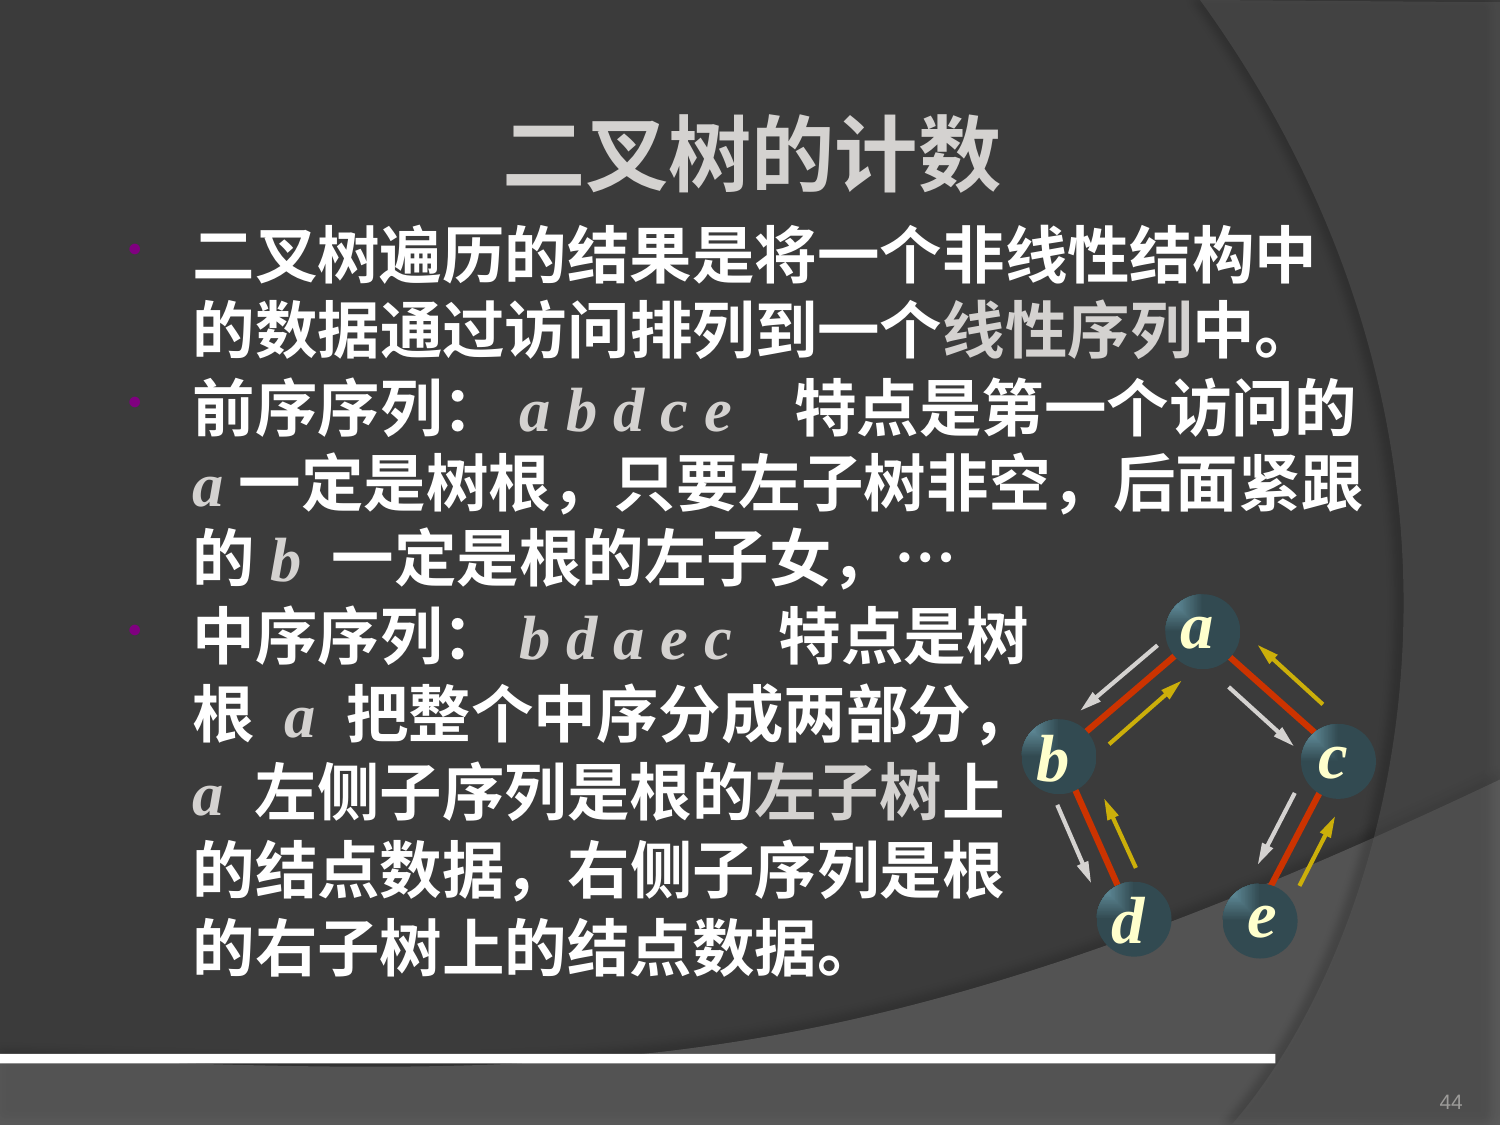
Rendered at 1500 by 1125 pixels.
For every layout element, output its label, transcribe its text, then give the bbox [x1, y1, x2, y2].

text_box [1013, 565, 1386, 974]
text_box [1021, 573, 1377, 965]
list 二叉树遍历的结果是将一个非线性结构中的数据通过访问排列到一个线性序列中。 前序序列：a b d c e 特点是第一个访问的a一定是树根，只要左子树非空，后面紧跟的b 一定是根的左子女，… 中序序列：b d a e c 特点是树 根 a 把整个中序分成两部分， a 左侧子序列是根的左子树上 的结点数据，右侧子序列是根 的右子树上的结点数据。 [108, 208, 1388, 1035]
slide_number 44 [1337, 1053, 1463, 1114]
title 二叉树的计数 [76, 72, 1427, 232]
